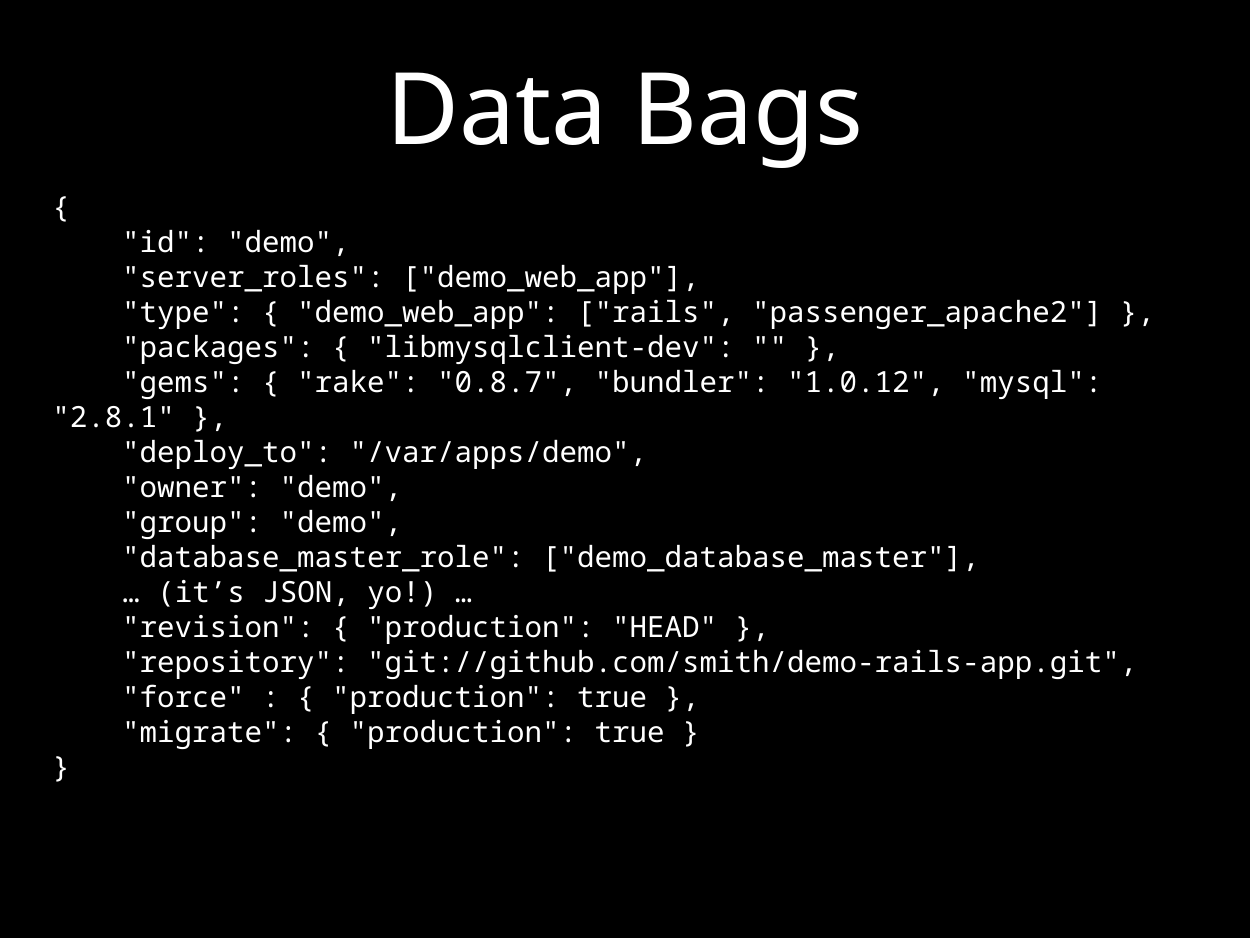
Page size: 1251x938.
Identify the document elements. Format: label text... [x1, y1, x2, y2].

text_box { "id": "demo", "server_roles": ["demo_web_app"], "type": { "demo_web_app": ["rails", "passenger_apache2"] }, "packages": { "libmysqlclient-dev": "" }, "gems": { "rake": "0.8.7", "bundler": "1.0.12", "mysql": "2.8.1" }, "deploy_to": "/var/apps/demo", "owner": "demo", "group": "demo", "database_master_role": ["demo_database_master"], … (it’s JSON, yo!) … "revision": { "production": "HEAD" }, "repository": "git://github.com/smith/demo-rails-app.git", "force" : { "production": true }, "migrate": { "production": true } } [37, 181, 1225, 840]
title Data Bags [62, 37, 1188, 181]
